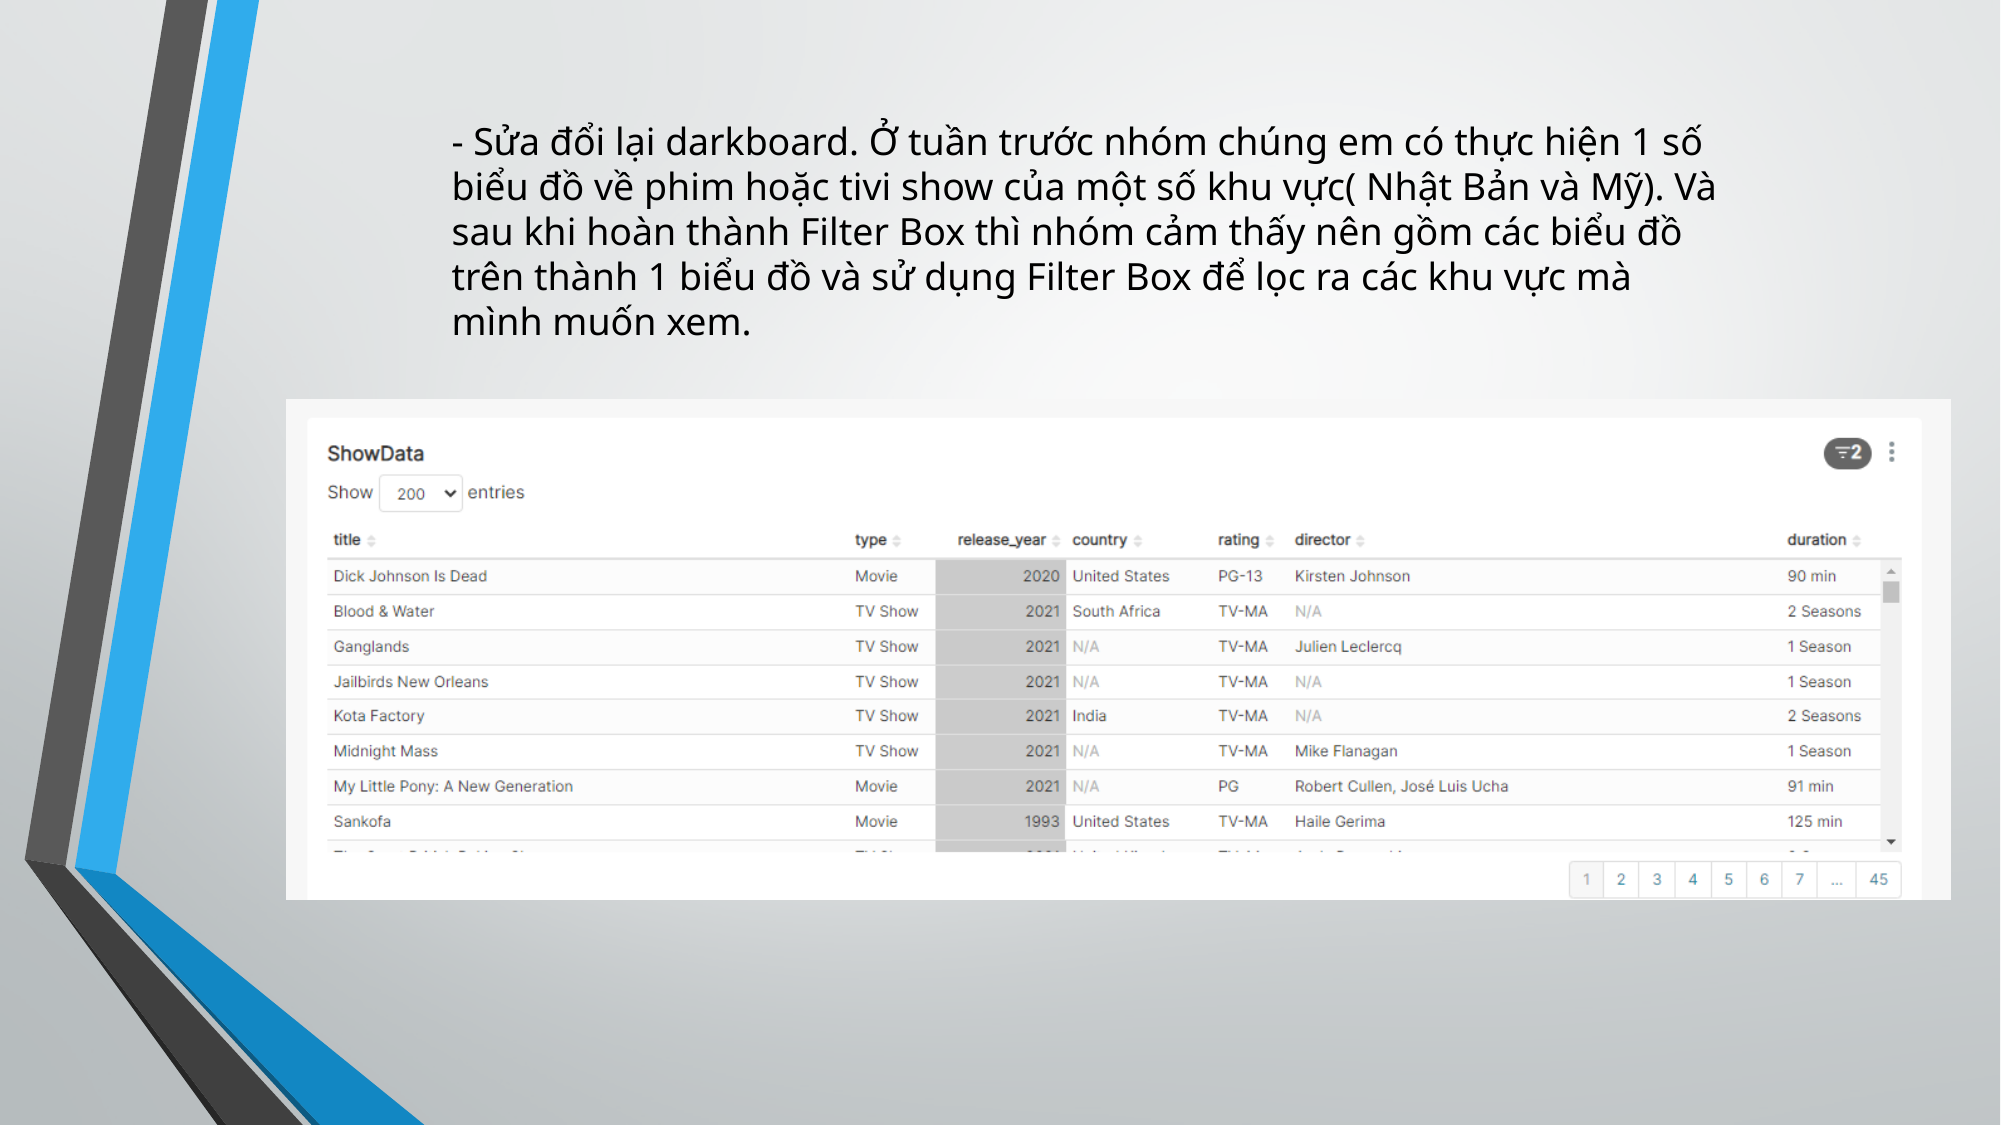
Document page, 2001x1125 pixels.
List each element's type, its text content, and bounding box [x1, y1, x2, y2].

picture [286, 399, 1952, 900]
text_box - Sửa đổi lại darkboard. Ở tuần trước nhóm chúng em có thực hiện 1 số biểu đồ về phim hoặc tivi show của một số khu vực( Nhật Bản và Mỹ). Và sau khi hoàn thành Filter Box thì nhóm cảm thấy nên gồm các biểu đồ trên thành 1 biểu đồ và sử dụng Filter Box để lọc ra các khu vực mà mình muốn xem. [436, 110, 1744, 351]
